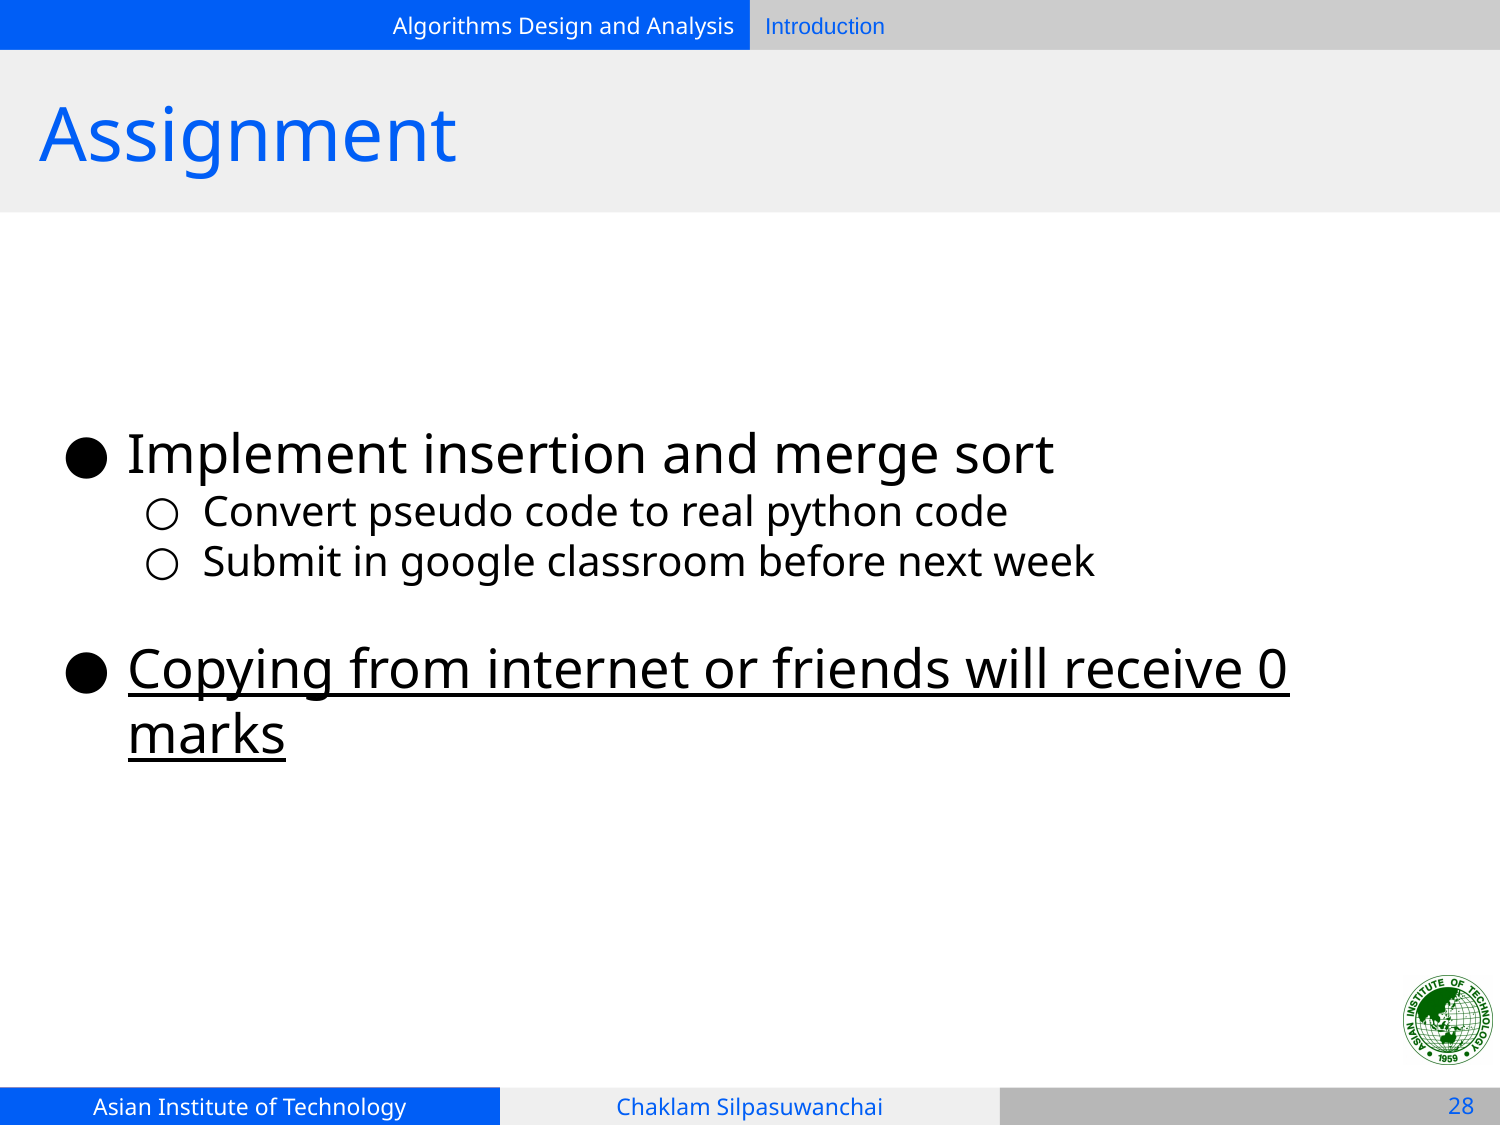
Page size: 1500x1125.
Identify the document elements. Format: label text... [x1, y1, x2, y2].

picture [1403, 975, 1493, 1065]
list Implement insertion and merge sort Convert pseudo code to real python code Submit in google classroom before next week Copying from internet or friends will receive 0 marks [37, 212, 1475, 972]
title Assignment [24, 50, 1475, 213]
slide_number ‹#› [1422, 1088, 1500, 1125]
